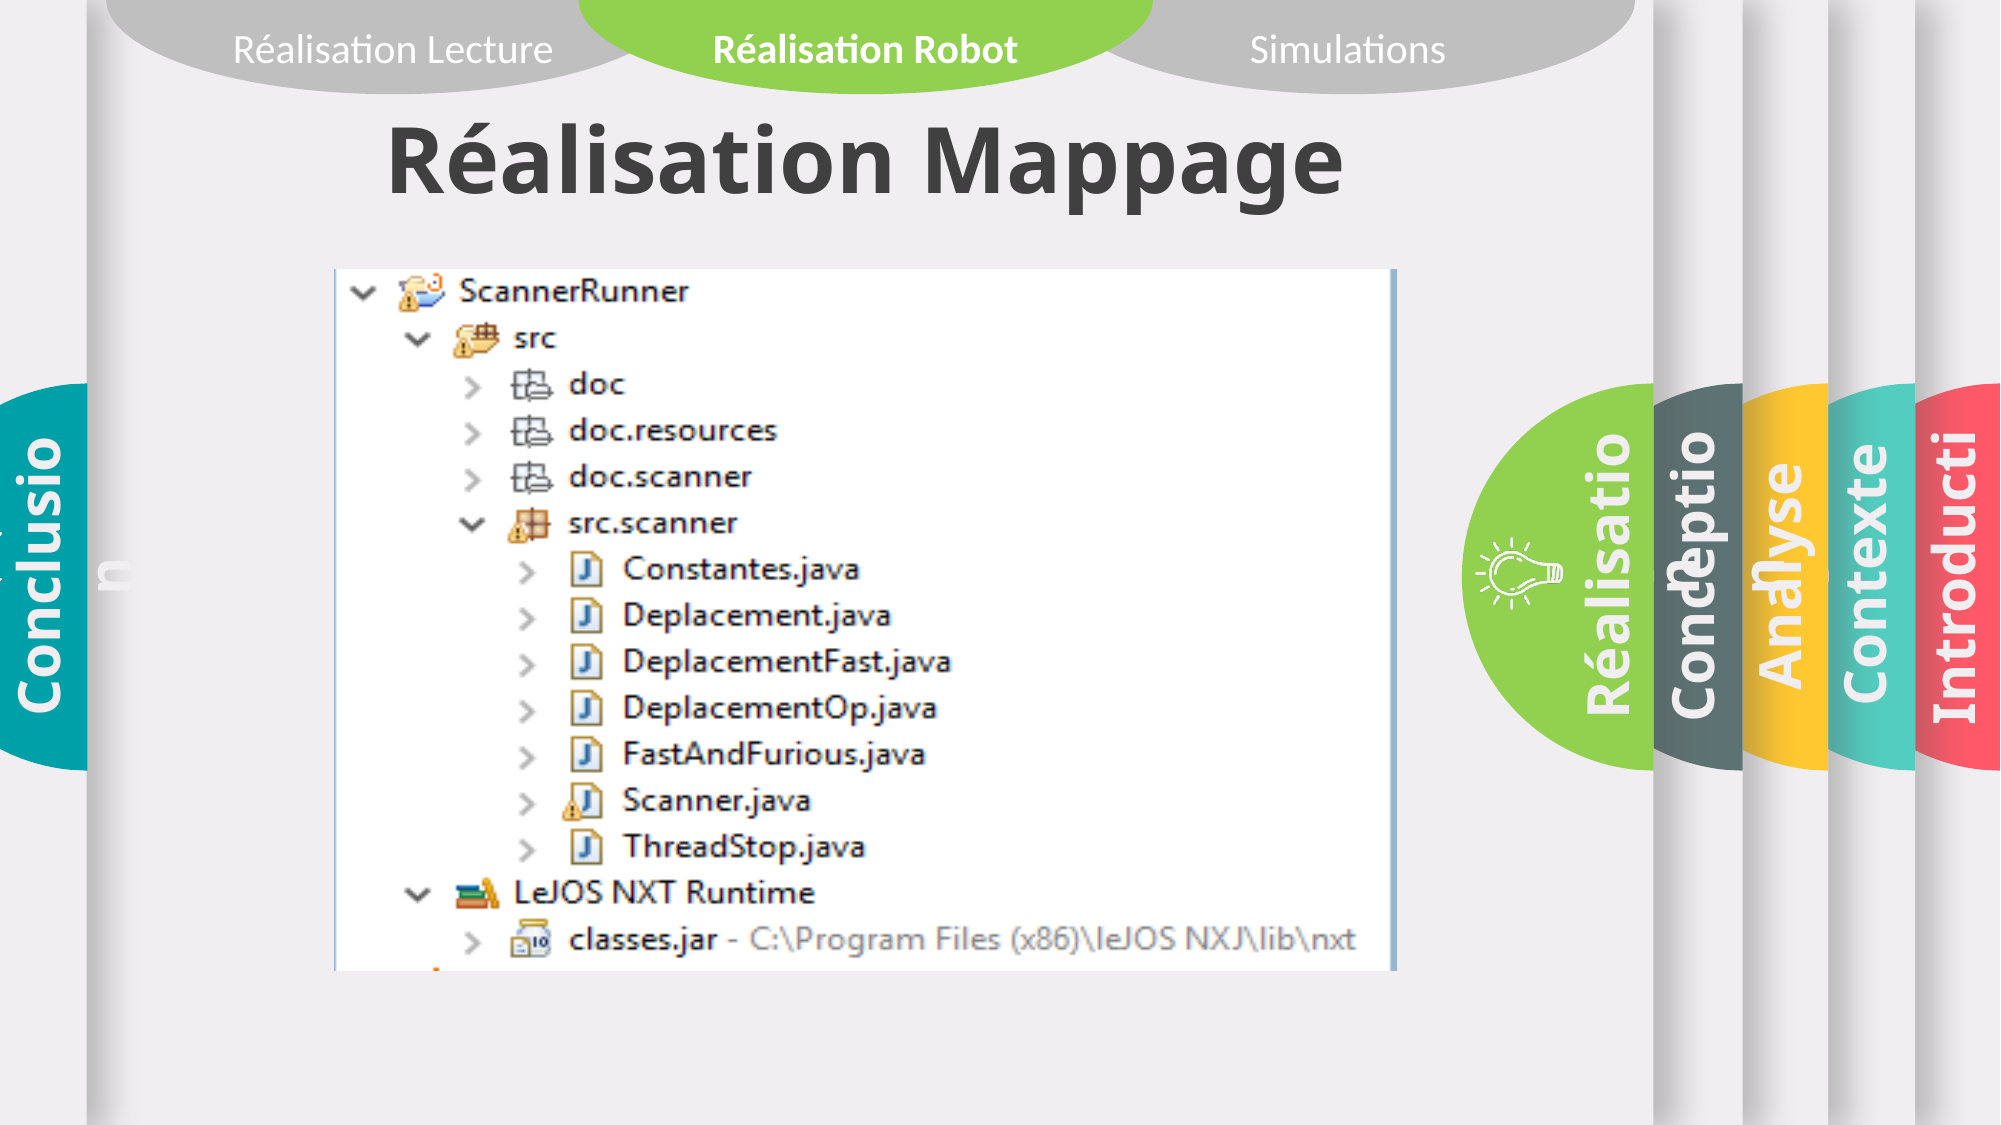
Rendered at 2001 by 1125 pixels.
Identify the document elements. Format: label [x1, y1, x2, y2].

text_box [1916, 0, 2000, 1125]
text_box [88, 0, 1654, 1125]
text_box [0, 0, 88, 1125]
text_box [1654, 0, 1743, 1125]
picture [1475, 528, 1563, 616]
text_box [1743, 0, 1829, 1125]
picture [334, 269, 1397, 971]
text_box [1829, 0, 1916, 1125]
